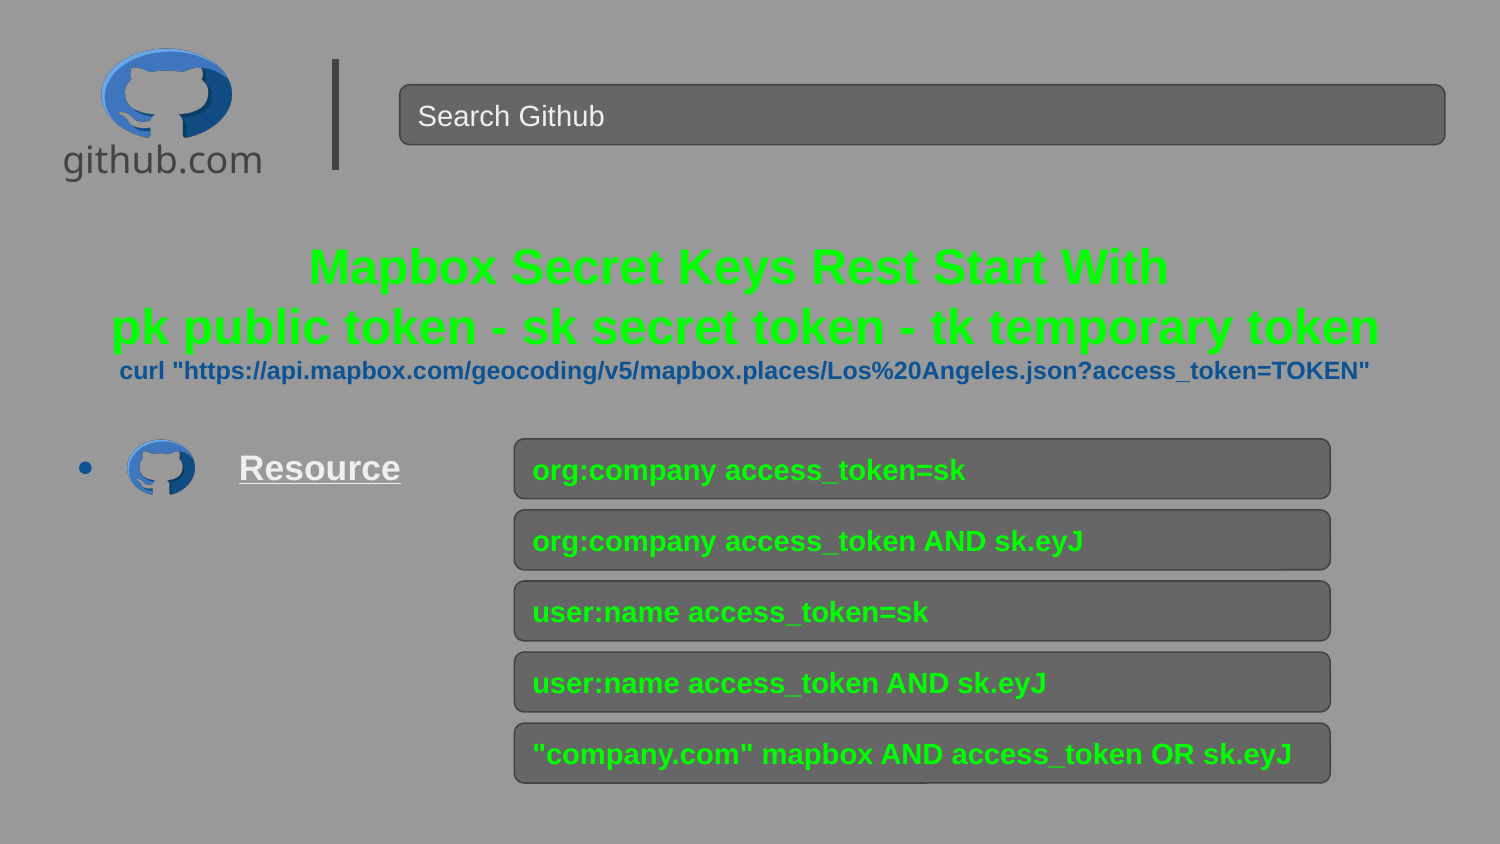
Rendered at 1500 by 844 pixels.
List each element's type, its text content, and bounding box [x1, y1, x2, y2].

text_box org:company access_token AND sk.eyJ [514, 509, 1331, 570]
text_box "company.com" mapbox AND access_token OR sk.eyJ [514, 723, 1331, 784]
picture [125, 438, 196, 497]
text_box Mapbox Secret Keys Rest Start With pk public token - sk secret token - tk temporary token curl "https://api.mapbox.com/geocoding/v5/mapbox.places/Los%20Angeles.json?access_token=TOKEN" [47, 219, 1445, 406]
text_box user:name access_token AND sk.eyJ [514, 652, 1331, 712]
text_box Search Github [399, 84, 1445, 145]
text_box user:name access_token=sk [514, 580, 1331, 641]
text_box org:company access_token=sk [514, 438, 1331, 499]
text_box Resource [41, 429, 555, 490]
text_box github.com [47, 121, 318, 181]
text_box [333, 59, 339, 170]
picture [99, 46, 234, 140]
